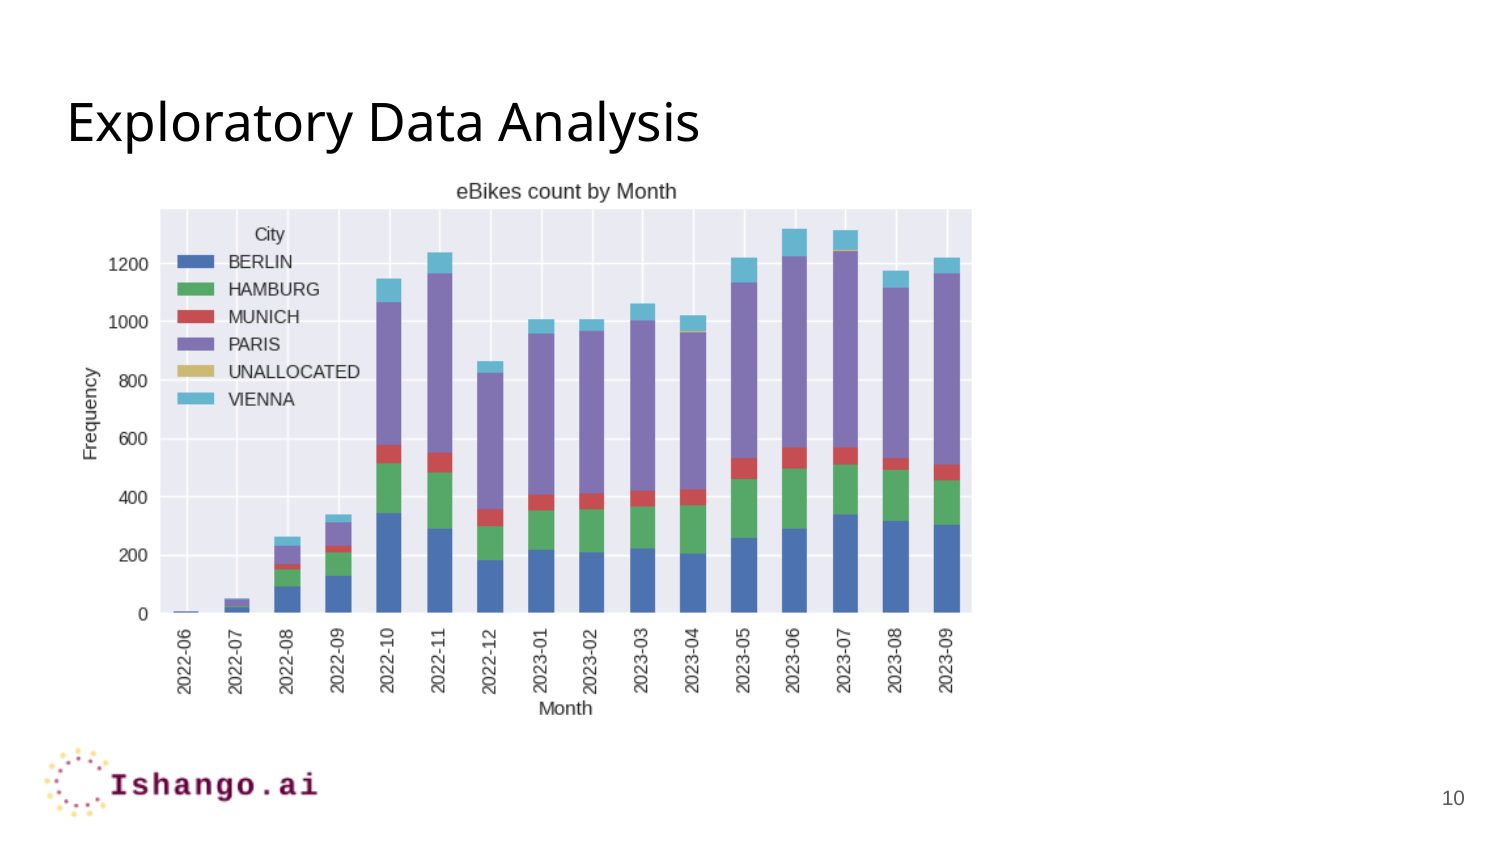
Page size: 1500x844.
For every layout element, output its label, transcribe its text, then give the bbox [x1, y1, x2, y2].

picture [23, 169, 986, 844]
text_box [51, 166, 1390, 233]
title Exploratory Data Analysis [51, 72, 922, 166]
slide_number ‹#› [1389, 764, 1480, 830]
